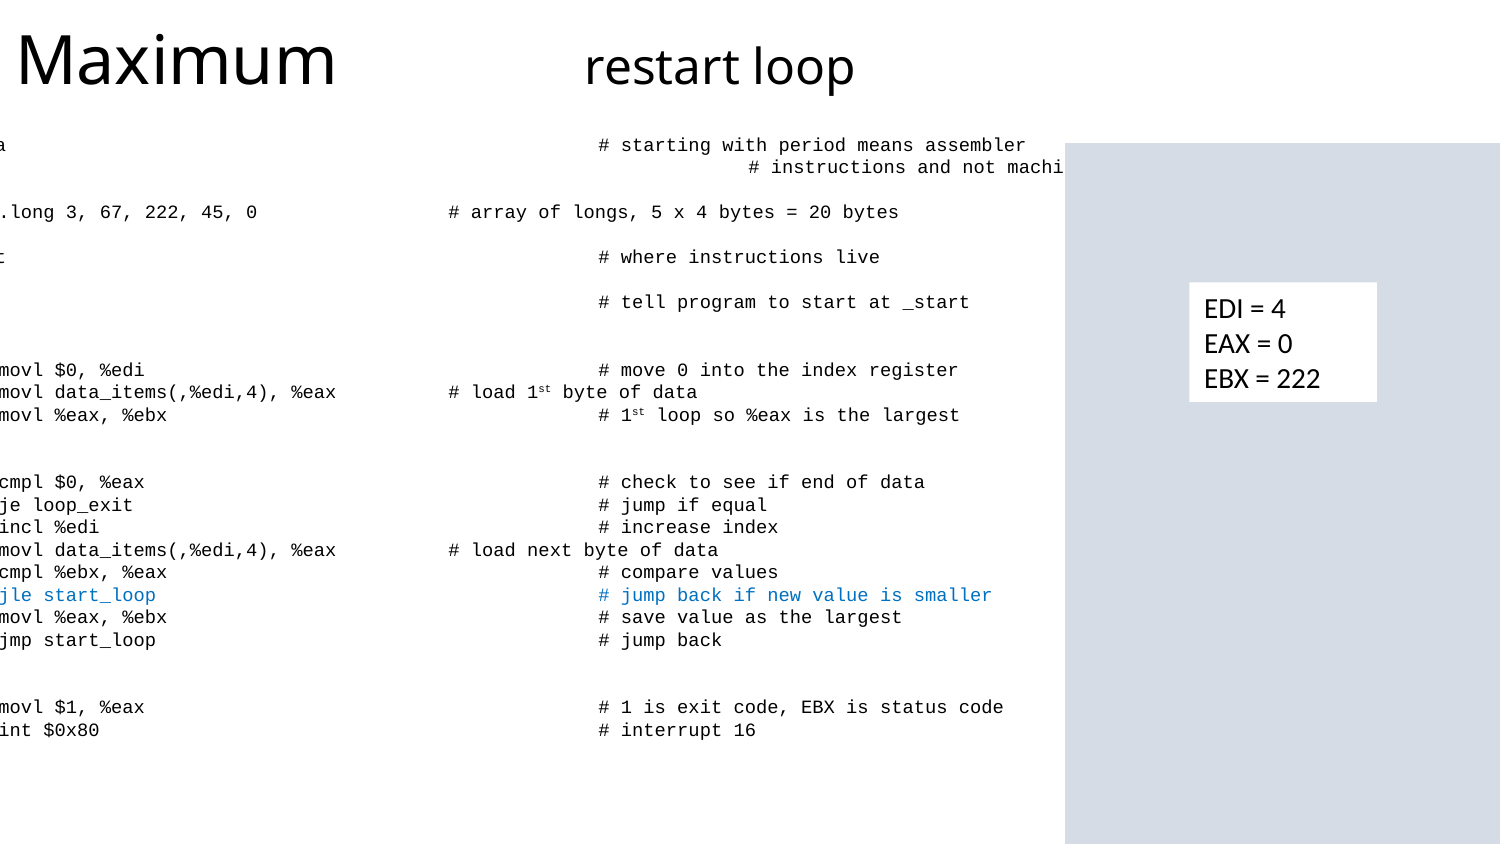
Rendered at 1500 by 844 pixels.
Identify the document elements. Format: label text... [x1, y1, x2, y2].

title Maximum restart loop [0, 0, 1500, 143]
text_box [1065, 143, 1500, 844]
text_box EDI = 4 EAX = 0 EBX = 222 [1189, 282, 1377, 402]
text_box .section .data # starting with period means assembler # instructions and not machine code data_items: .long 3, 67, 222, 45, 0 # array of longs, 5 x 4 bytes = 20 bytes .section .text # where instructions live .globl _start # tell program to start at _start _start: movl $0, %edi # move 0 into the index register movl data_items(,%edi,4), %eax # load 1st byte of data movl %eax, %ebx # 1st loop so %eax is the largest start_loop: cmpl $0, %eax # check to see if end of data je loop_exit # jump if equal incl %edi # increase index movl data_items(,%edi,4), %eax # load next byte of data cmpl %ebx, %eax # compare values jle start_loop # jump back if new value is smaller movl %eax, %ebx # save value as the largest jmp start_loop # jump back loop_exit: movl $1, %eax # 1 is exit code, EBX is status code int $0x80 # interrupt 16 [0, 124, 1157, 748]
